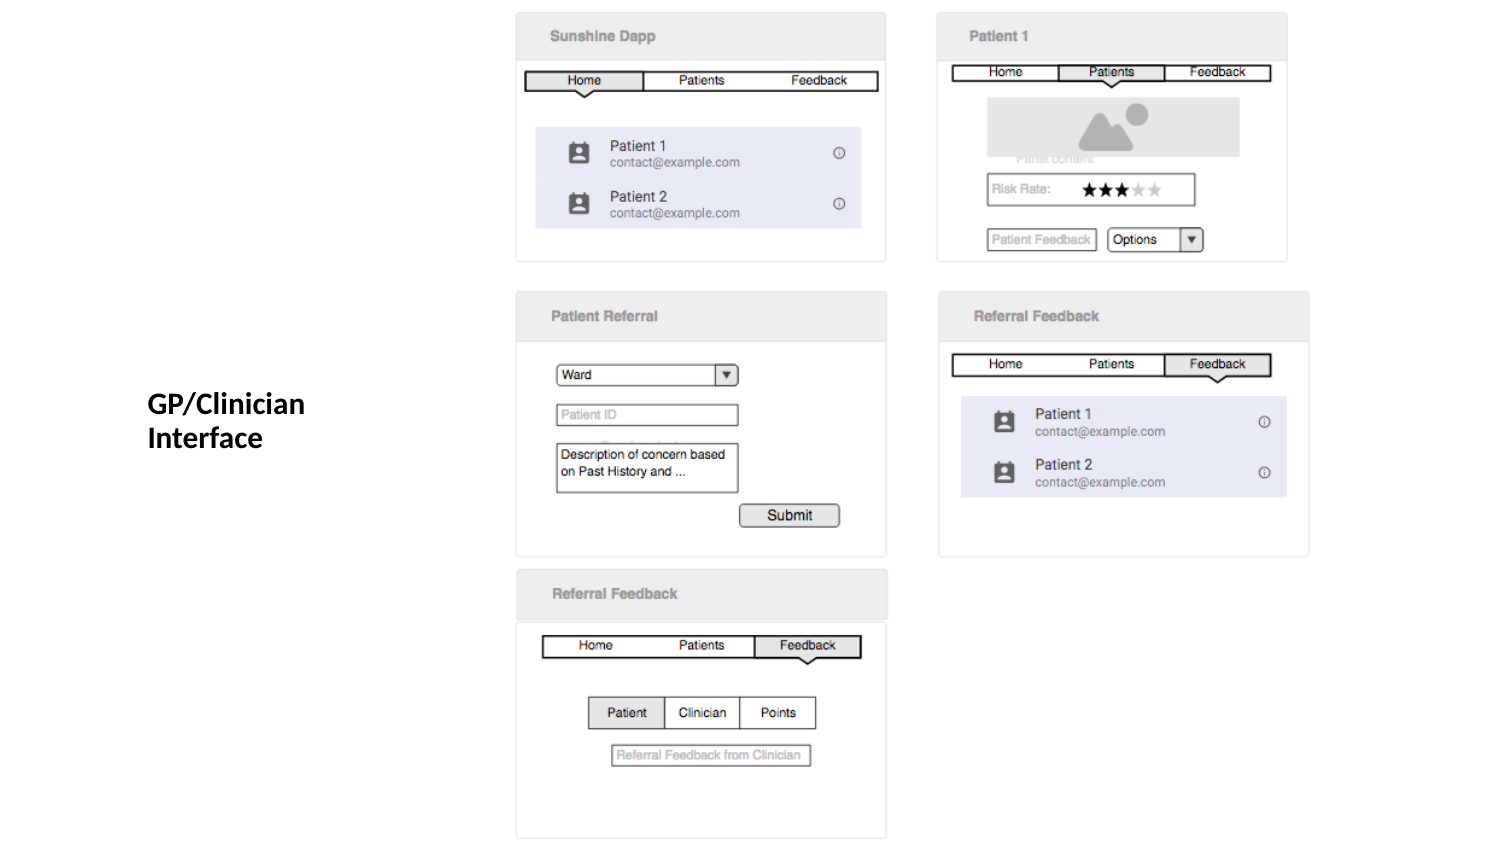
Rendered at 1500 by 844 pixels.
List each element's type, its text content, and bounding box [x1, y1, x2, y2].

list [504, 0, 1317, 844]
title GP/Clinician Interface [136, 389, 396, 455]
